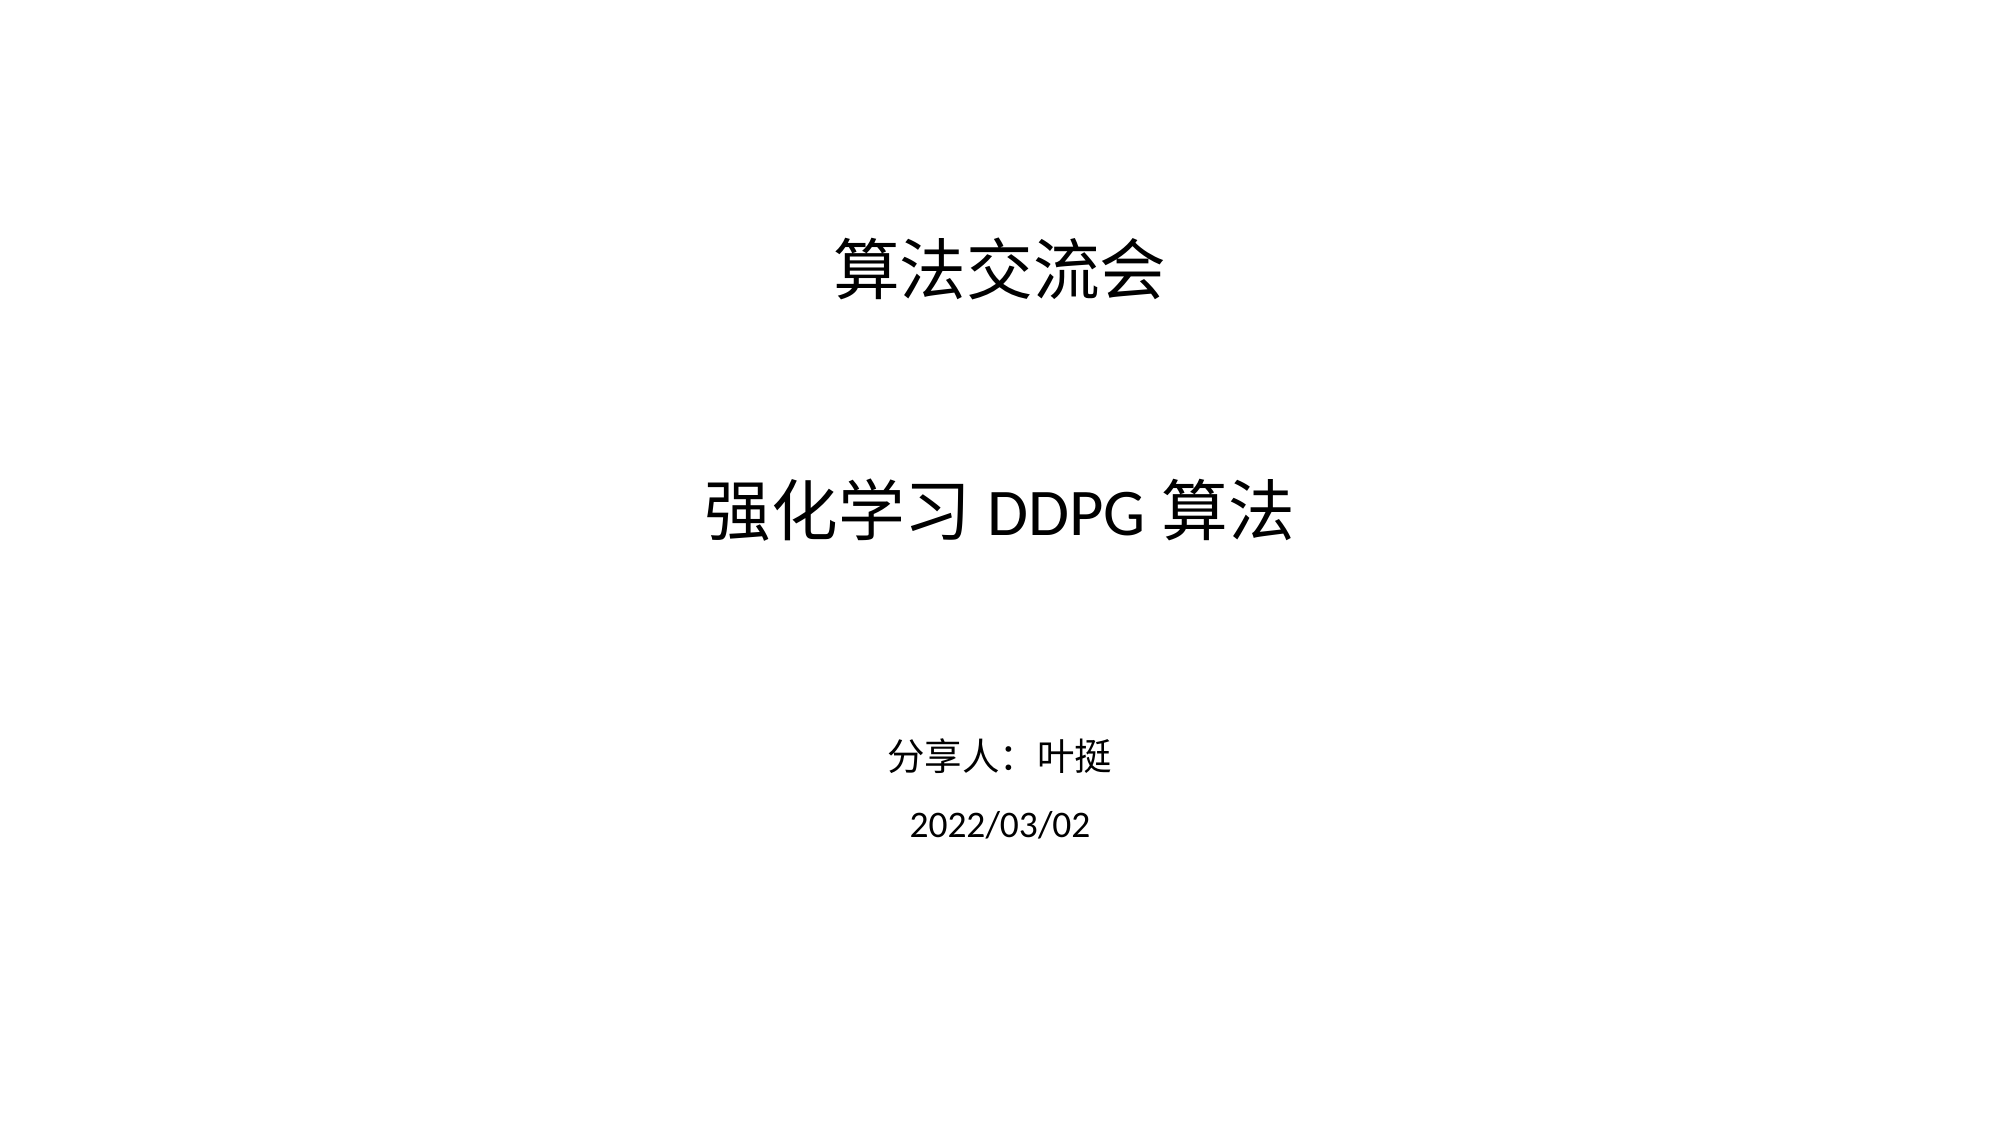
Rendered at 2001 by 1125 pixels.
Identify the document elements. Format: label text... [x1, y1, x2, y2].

text_box 强化学习DDPG算法 [0, 461, 2000, 557]
text_box 分享人：叶挺 2022/03/02 [0, 702, 2000, 853]
text_box 算法交流会 [0, 220, 2000, 316]
